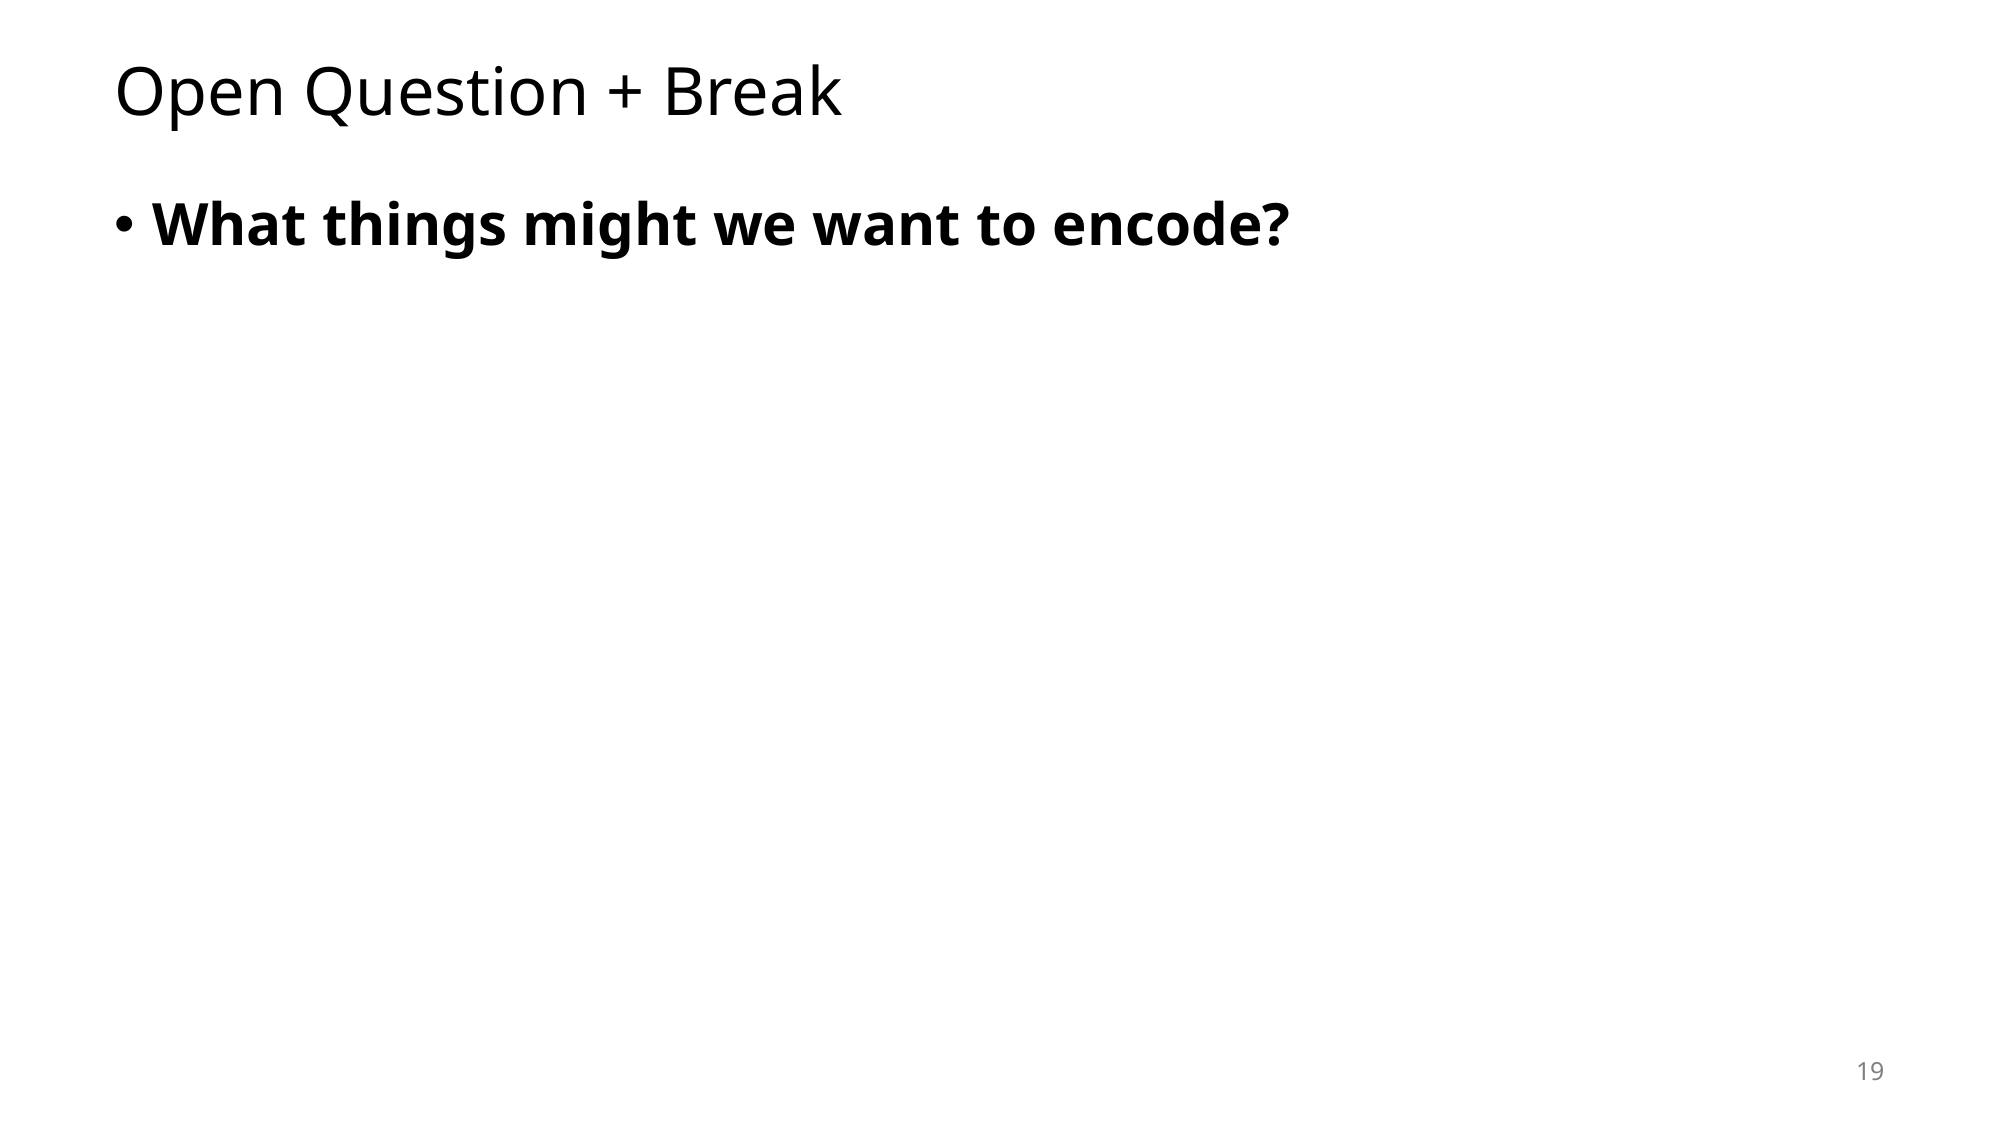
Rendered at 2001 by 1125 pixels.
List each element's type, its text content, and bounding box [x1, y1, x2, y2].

list What things might we want to encode? [99, 187, 1900, 1013]
slide_number 19 [1749, 1042, 1900, 1103]
title Open Question + Break [99, 37, 1900, 150]
